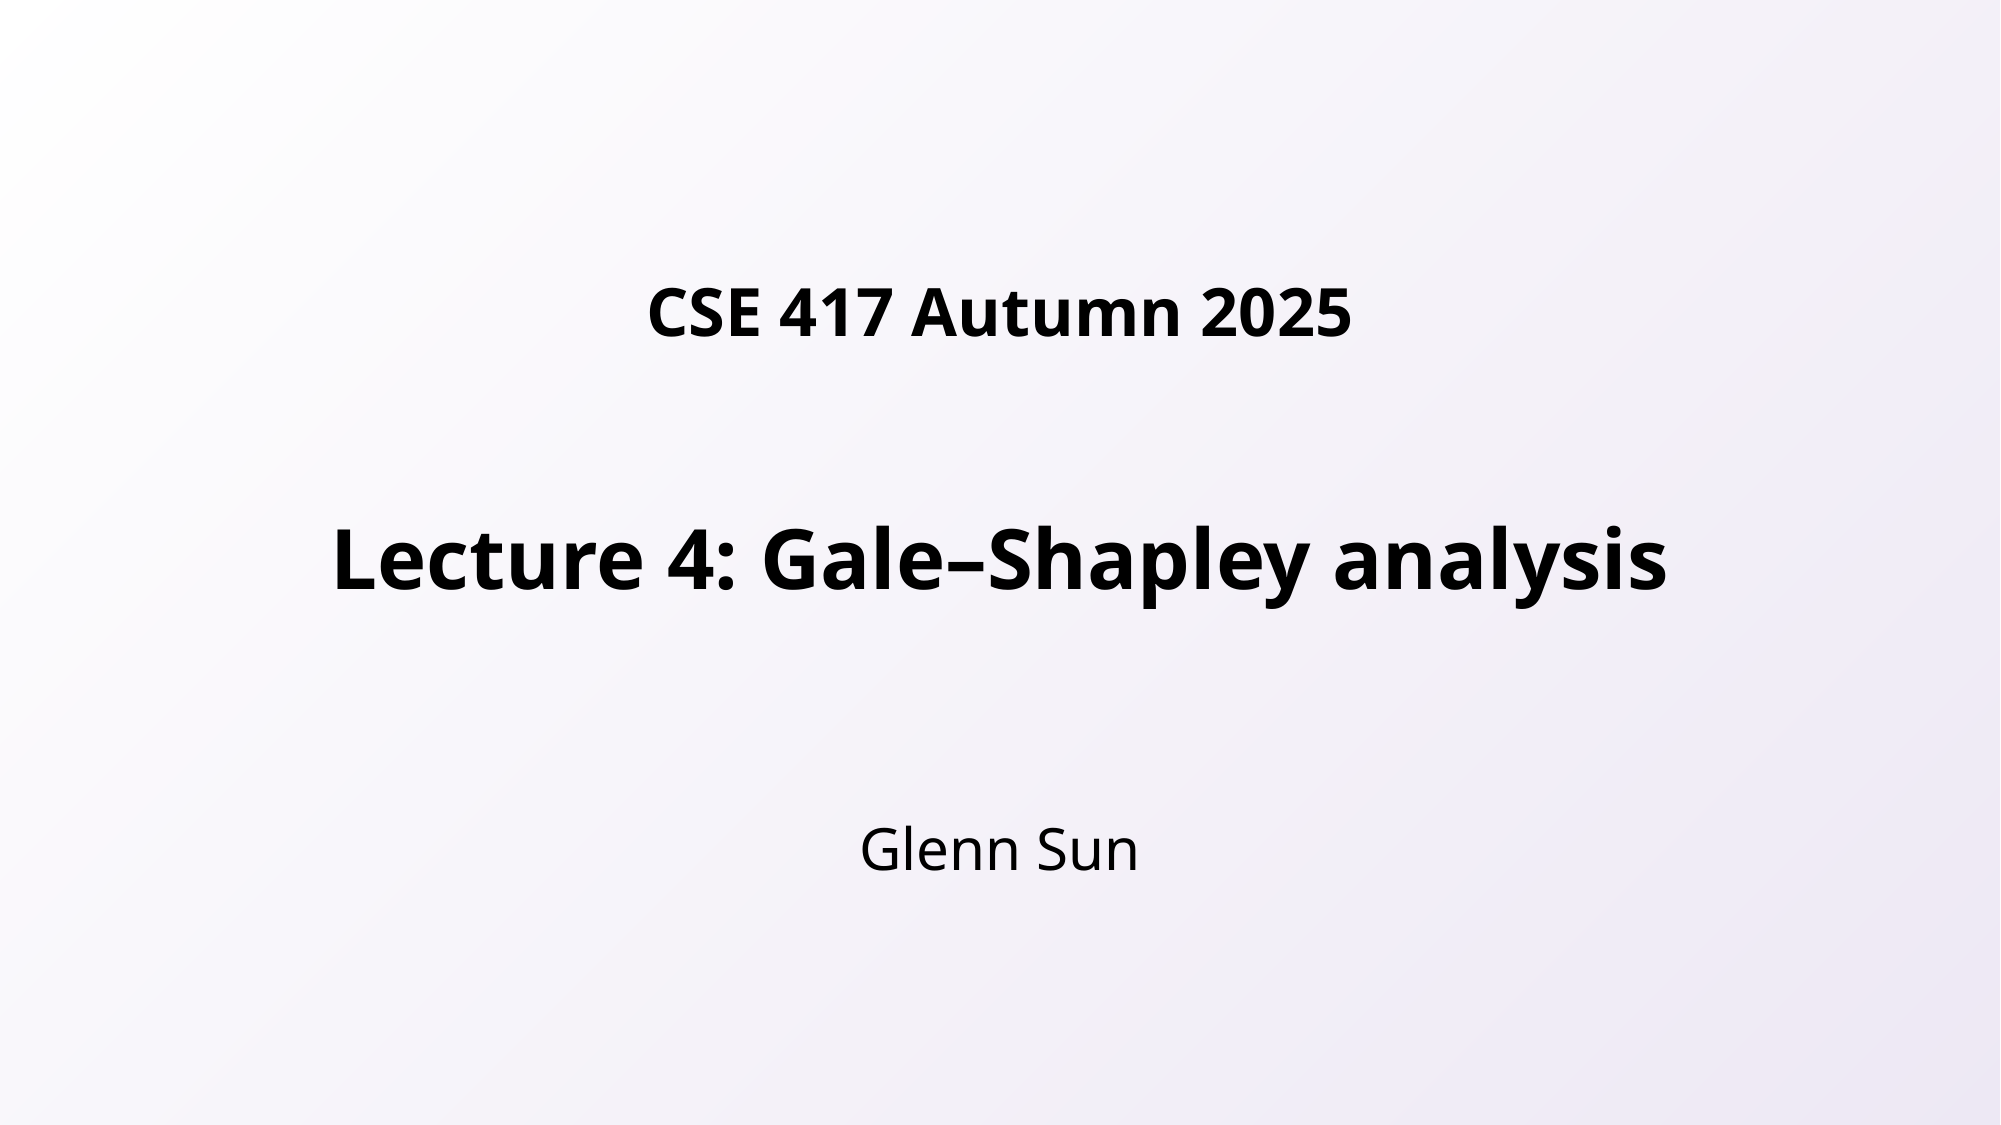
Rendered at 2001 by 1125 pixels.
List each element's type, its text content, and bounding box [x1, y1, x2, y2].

title Lecture 4: Gale–Shapley analysis [137, 473, 1863, 652]
subtitle Glenn Sun [249, 749, 1750, 928]
